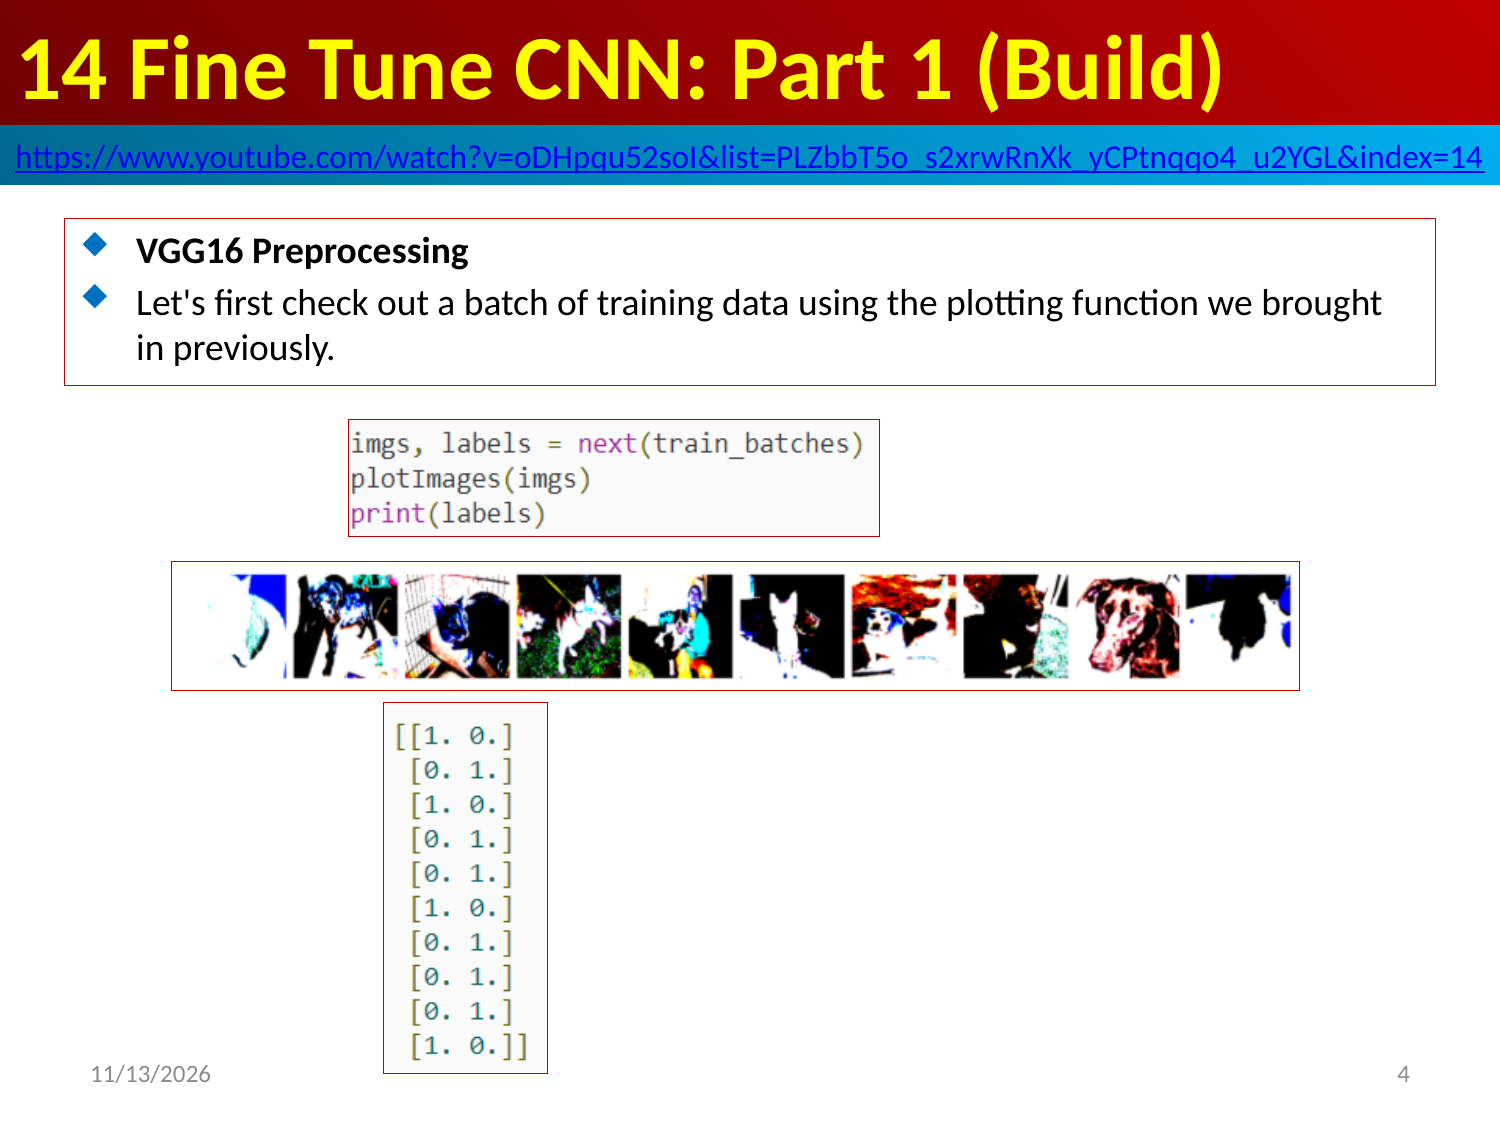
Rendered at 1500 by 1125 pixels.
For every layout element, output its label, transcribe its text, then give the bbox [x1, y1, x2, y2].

subtitle VGG16 Preprocessing Let's first check out a batch of training data using the plotting function we brought in previously. [64, 218, 1436, 386]
title 14 Fine Tune CNN: Part 1 (Build) [0, 0, 1500, 125]
text_box https://www.youtube.com/watch?v=oDHpqu52soI&list=PLZbbT5o_s2xrwRnXk_yCPtnqqo4_u2YGL&index=14 [0, 125, 1500, 185]
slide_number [75, 1042, 425, 1103]
picture [170, 560, 1300, 692]
picture [383, 702, 549, 1074]
picture [348, 418, 880, 537]
slide_number 4 [1074, 1042, 1425, 1103]
